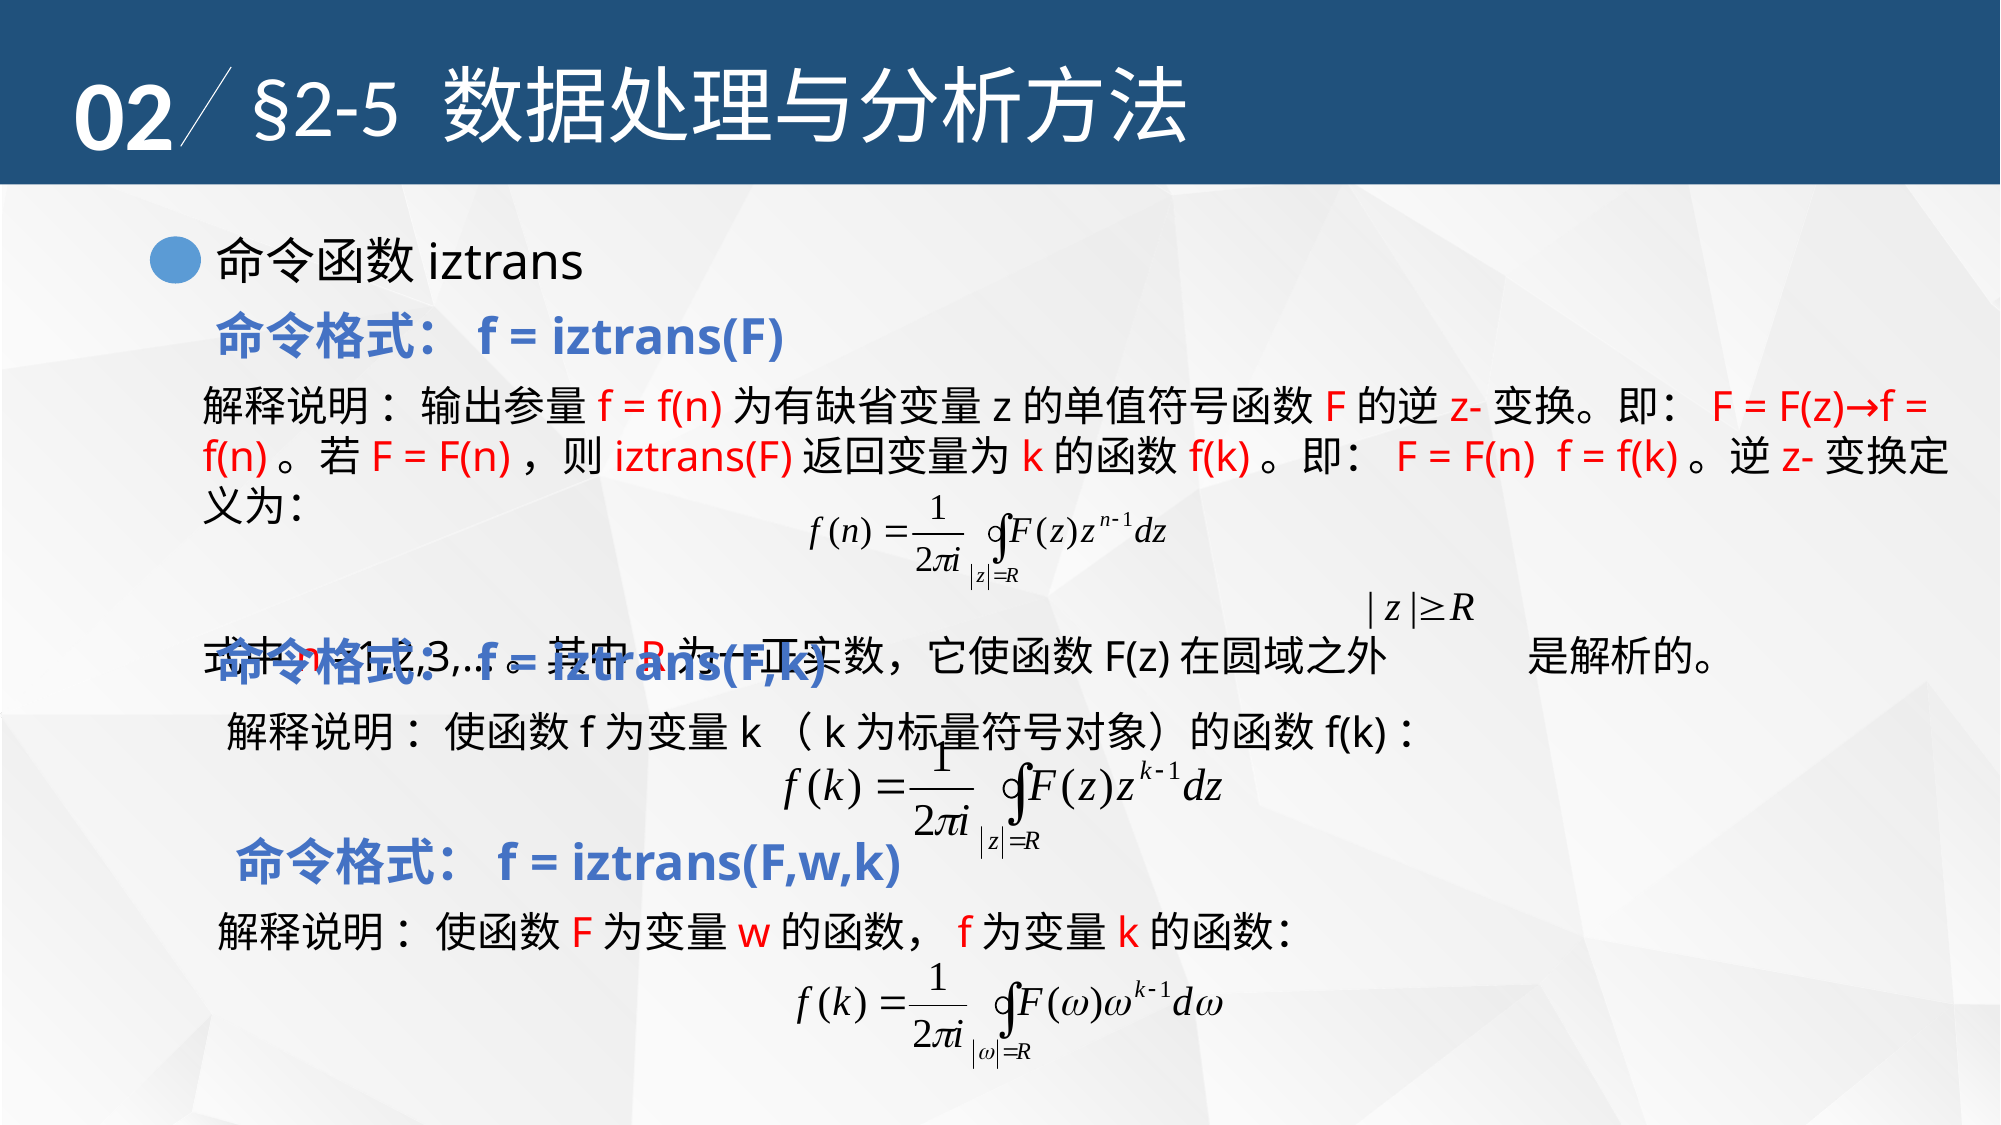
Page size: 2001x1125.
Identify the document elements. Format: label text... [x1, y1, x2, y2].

text_box 命令格式：f = iztrans(F,w,k) [221, 823, 1134, 898]
text_box 解释说明 ：使函数f为变量k（k为标量符号对象）的函数f(k)： [137, 697, 1863, 763]
text_box [148, 235, 201, 285]
text_box 解释说明 ：使函数F为变量w的函数，f为变量k的函数： [137, 898, 1863, 963]
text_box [1362, 583, 1482, 638]
text_box 命令格式：f = iztrans(F) [200, 297, 1114, 372]
list §2-5 数据处理与分析方法 [235, 57, 1265, 139]
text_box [797, 485, 1173, 598]
text_box 解释说明 ：输出参量f = f(n)为有缺省变量z的单值符号函数F的逆z-变换。即：F = F(z)→f = f(n)。若F = F(n)，则iztrans(F)返回变量为k的函数f(k)。即：F = F(n) f = f(k)。逆z-变换定义为： 式中n =1,2,3,…。其中R为一正实数，它使函数F(z)在圆域之外 是解析的。 [187, 372, 1984, 688]
text_box 命令格式：f = iztrans(F,k) [200, 622, 1114, 697]
picture [0, 0, 2001, 1125]
text_box 命令函数iztrans [201, 222, 909, 298]
list 02 [59, 57, 201, 223]
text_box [768, 728, 1232, 868]
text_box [782, 950, 1232, 1078]
